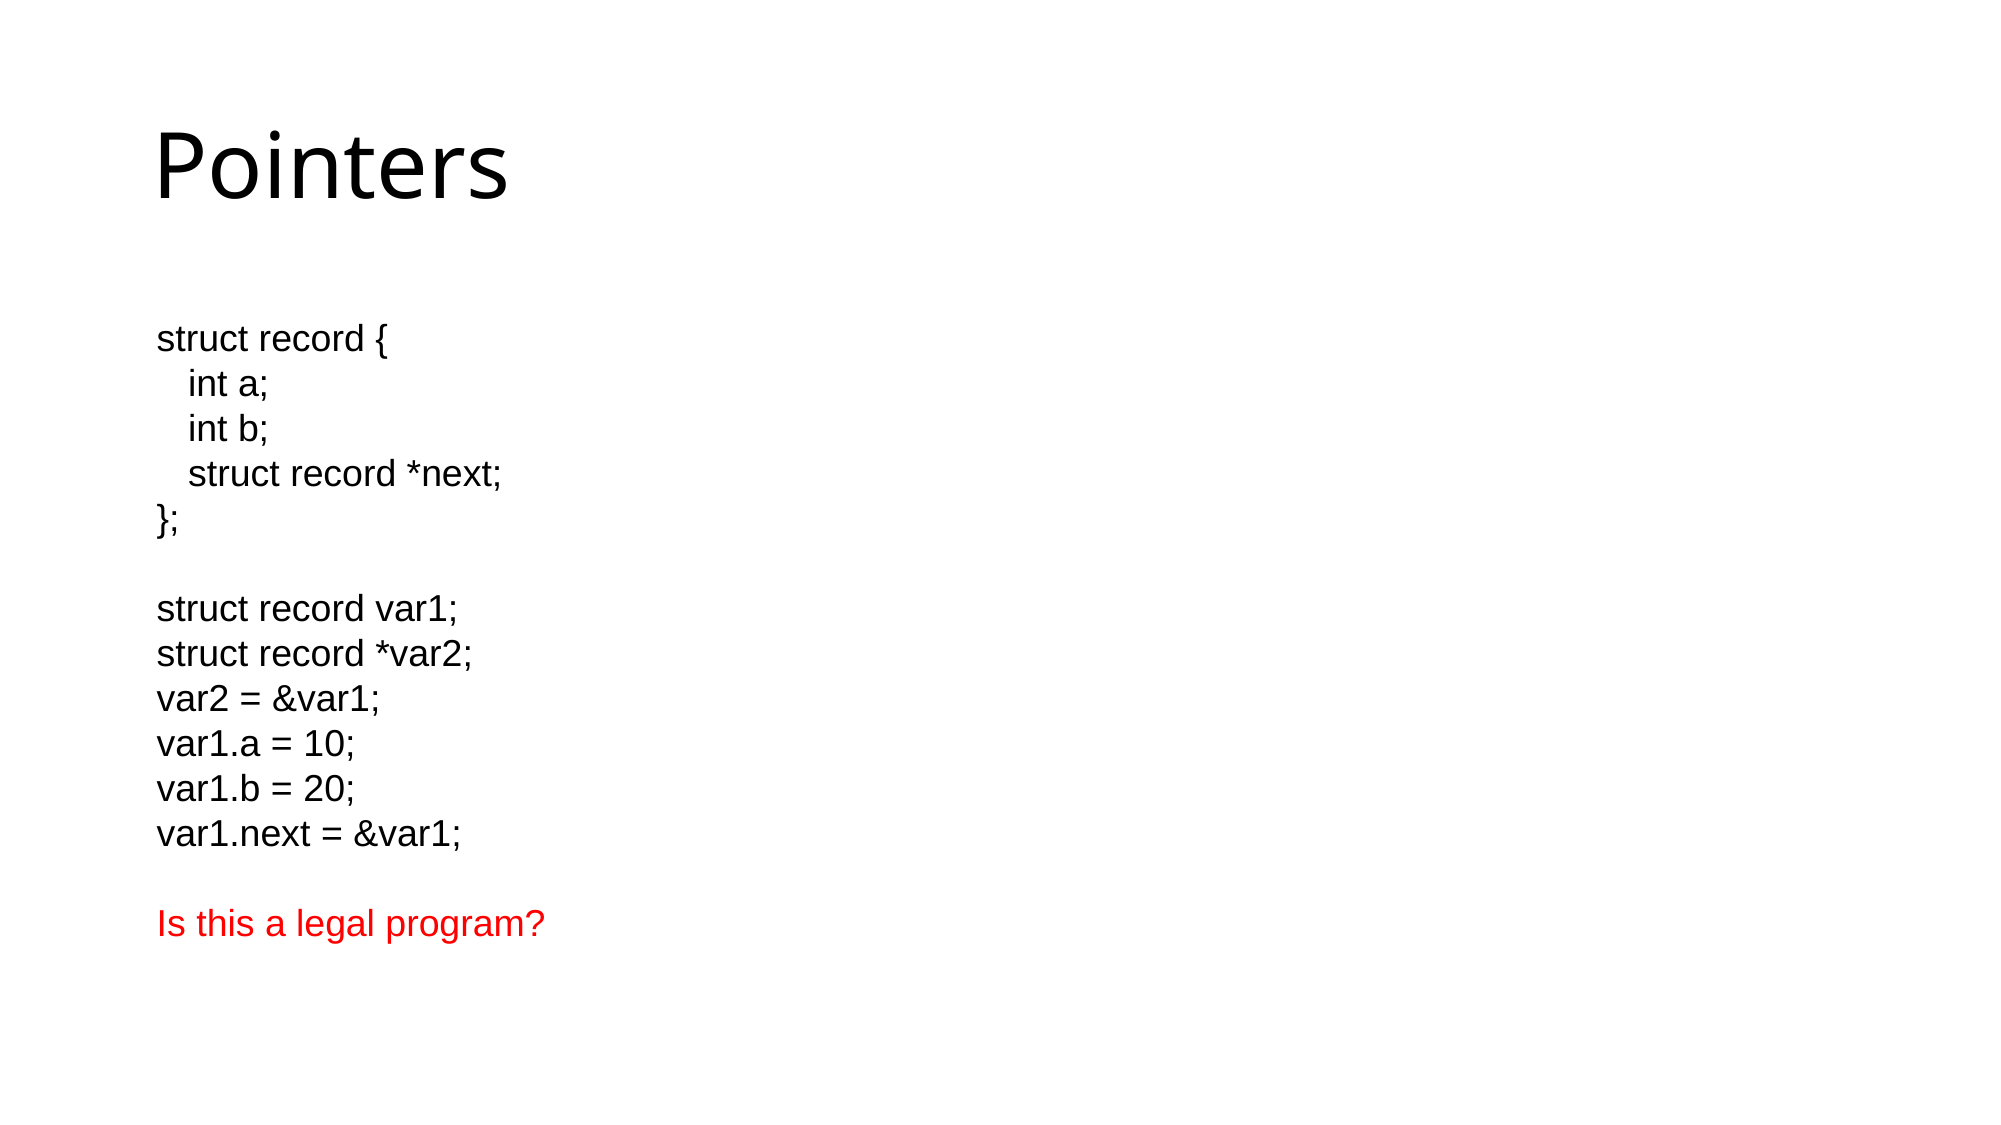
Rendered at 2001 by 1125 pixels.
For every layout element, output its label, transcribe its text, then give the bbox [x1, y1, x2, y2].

title Pointers [137, 59, 1863, 278]
list [137, 228, 738, 943]
text_box struct record { int a; int b; struct record *next; }; struct record var1; struct record *var2; var2 = &var1; var1.a = 10; var1.b = 20; var1.next = &var1; Is this a legal program? [141, 306, 876, 952]
